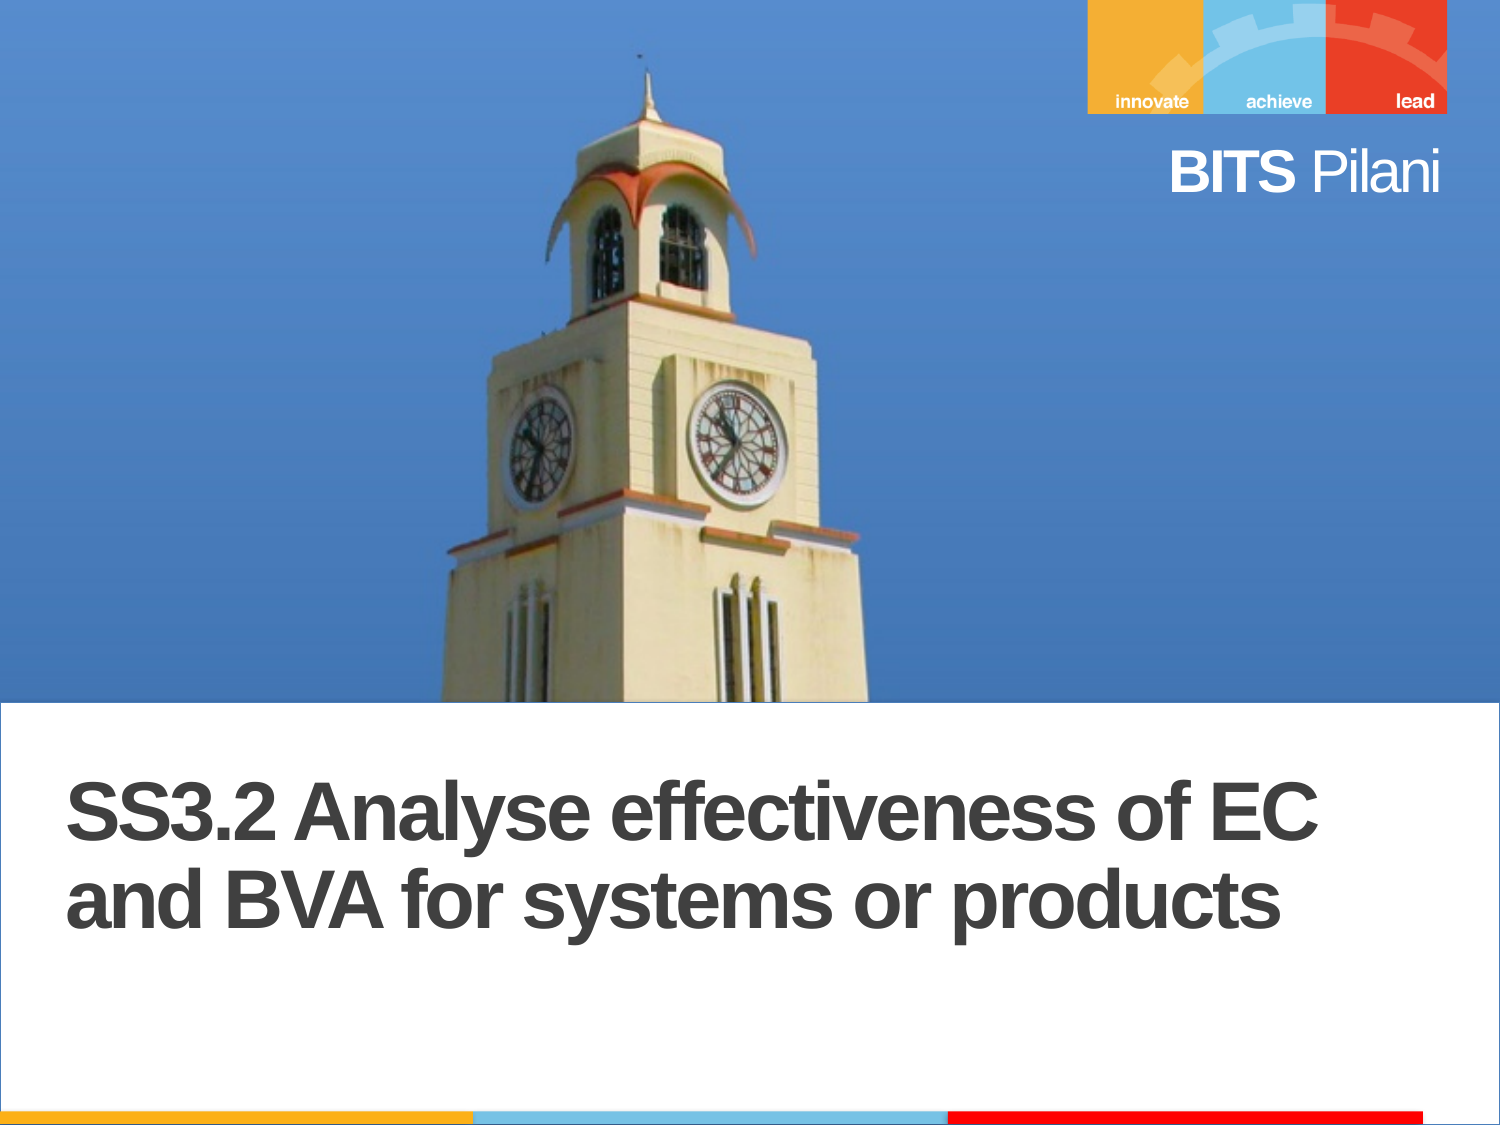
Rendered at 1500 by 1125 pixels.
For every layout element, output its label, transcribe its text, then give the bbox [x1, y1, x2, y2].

picture [0, 0, 1500, 702]
list SS3.2 Analyse effectiveness of EC and BVA for systems or products [50, 762, 1438, 1025]
